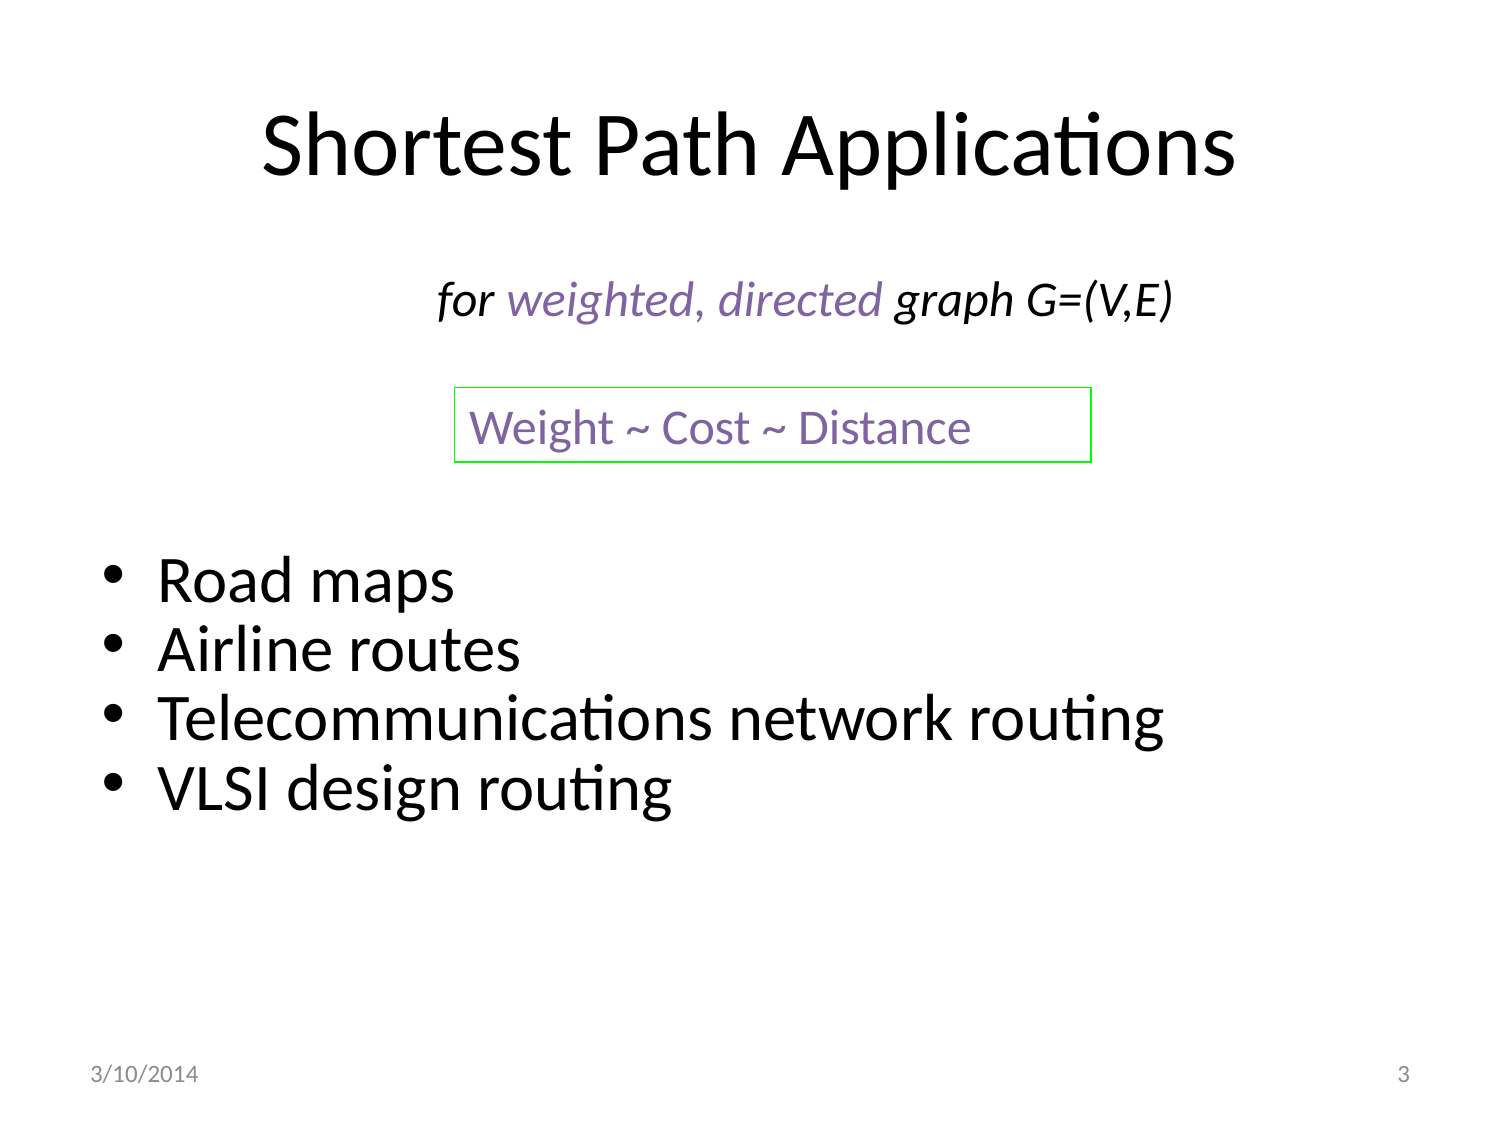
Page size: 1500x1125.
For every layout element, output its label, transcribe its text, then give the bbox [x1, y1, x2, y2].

slide_number 3 [1074, 1042, 1425, 1103]
title Shortest Path Applications [75, 45, 1425, 233]
text_box for weighted, directed graph G=(V,E) [422, 258, 1200, 334]
list Road maps Airline routes Telecommunications network routing VLSI design routing [86, 549, 1388, 861]
text_box Weight ~ Cost ~ Distance [454, 387, 1091, 463]
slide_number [75, 1042, 425, 1103]
